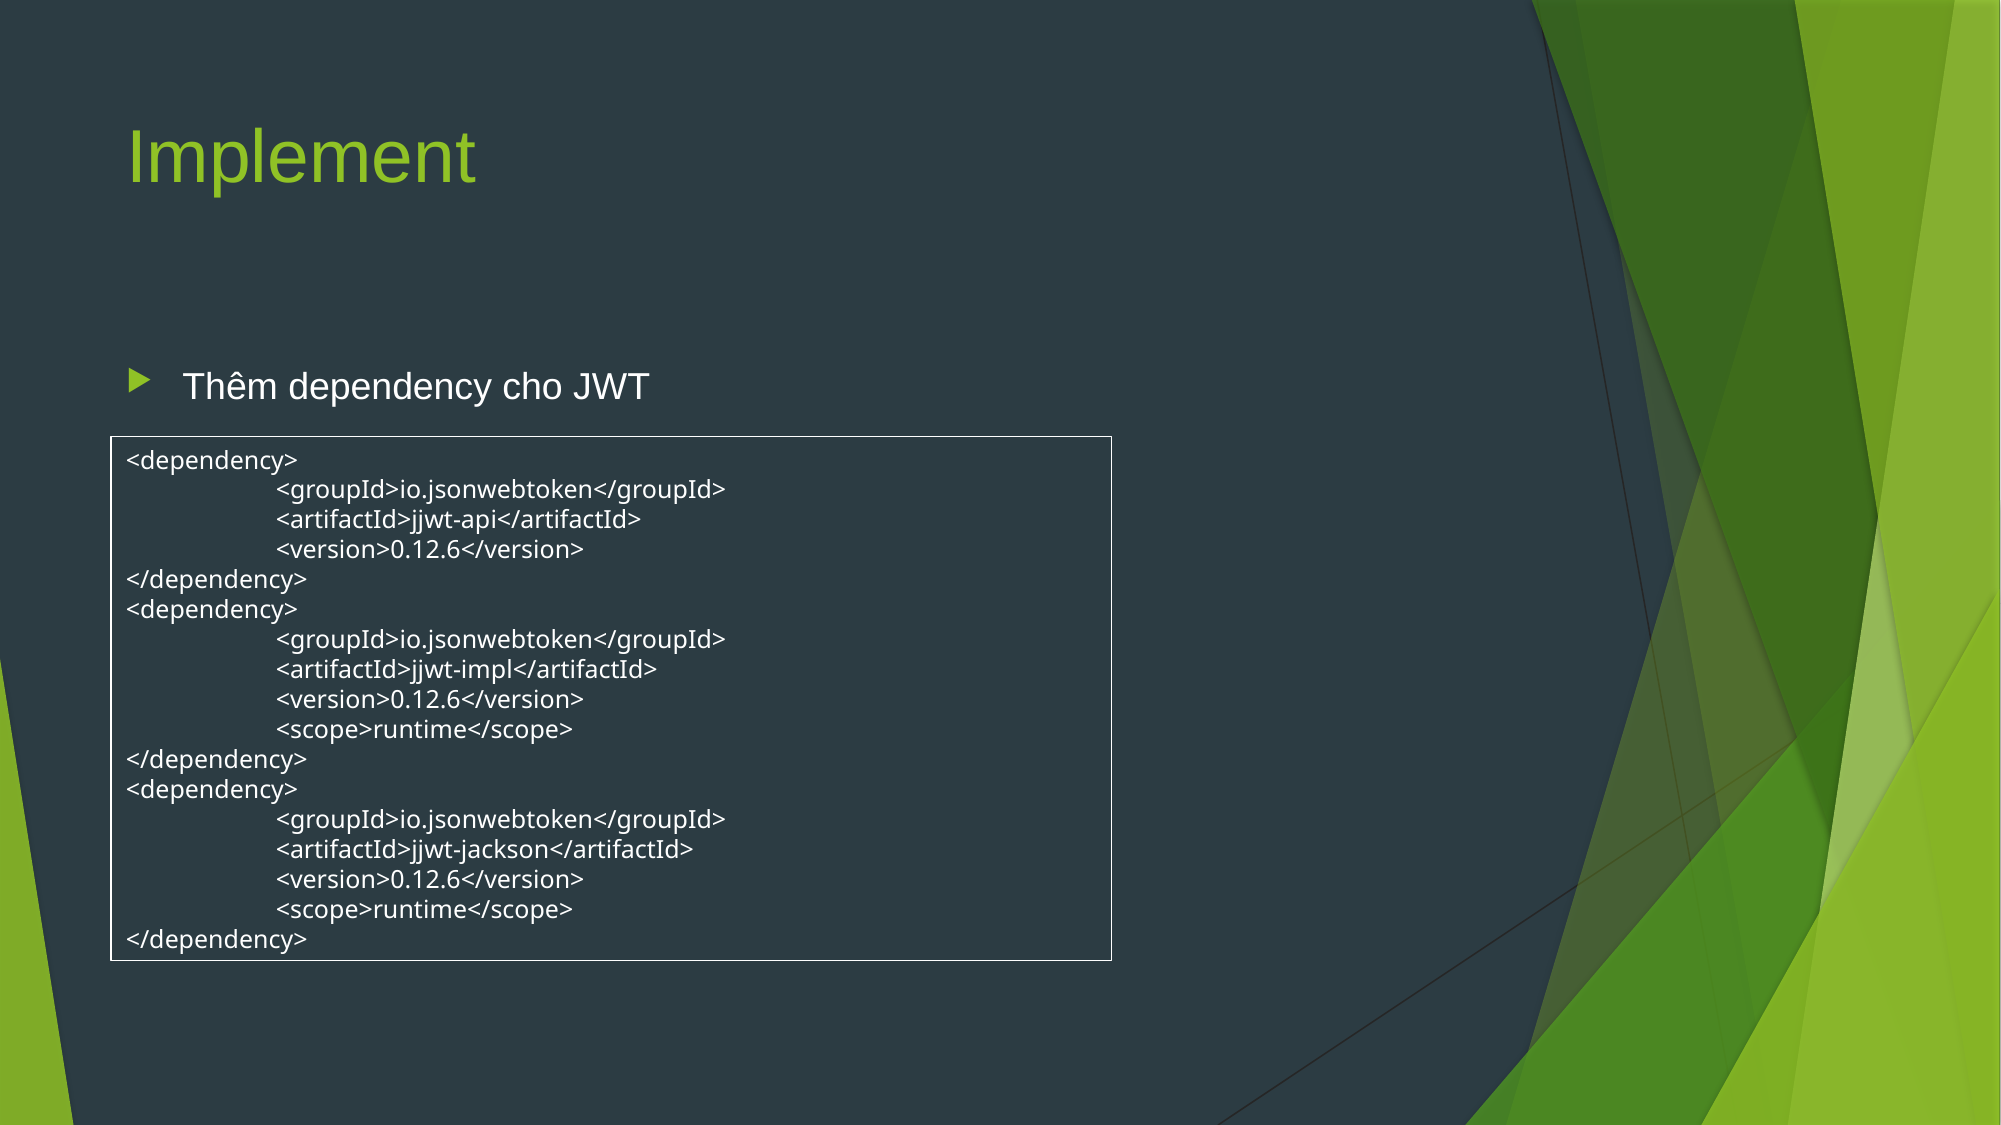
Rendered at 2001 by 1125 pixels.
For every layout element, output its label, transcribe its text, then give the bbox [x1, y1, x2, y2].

text_box <dependency> <groupId>io.jsonwebtoken</groupId> <artifactId>jjwt-api</artifactId> <version>0.12.6</version> </dependency> <dependency> <groupId>io.jsonwebtoken</groupId> <artifactId>jjwt-impl</artifactId> <version>0.12.6</version> <scope>runtime</scope> </dependency> <dependency> <groupId>io.jsonwebtoken</groupId> <artifactId>jjwt-jackson</artifactId> <version>0.12.6</version> <scope>runtime</scope> </dependency> [111, 436, 1112, 961]
title Implement [111, 99, 1522, 317]
list Thêm dependency cho JWT [111, 354, 1522, 992]
